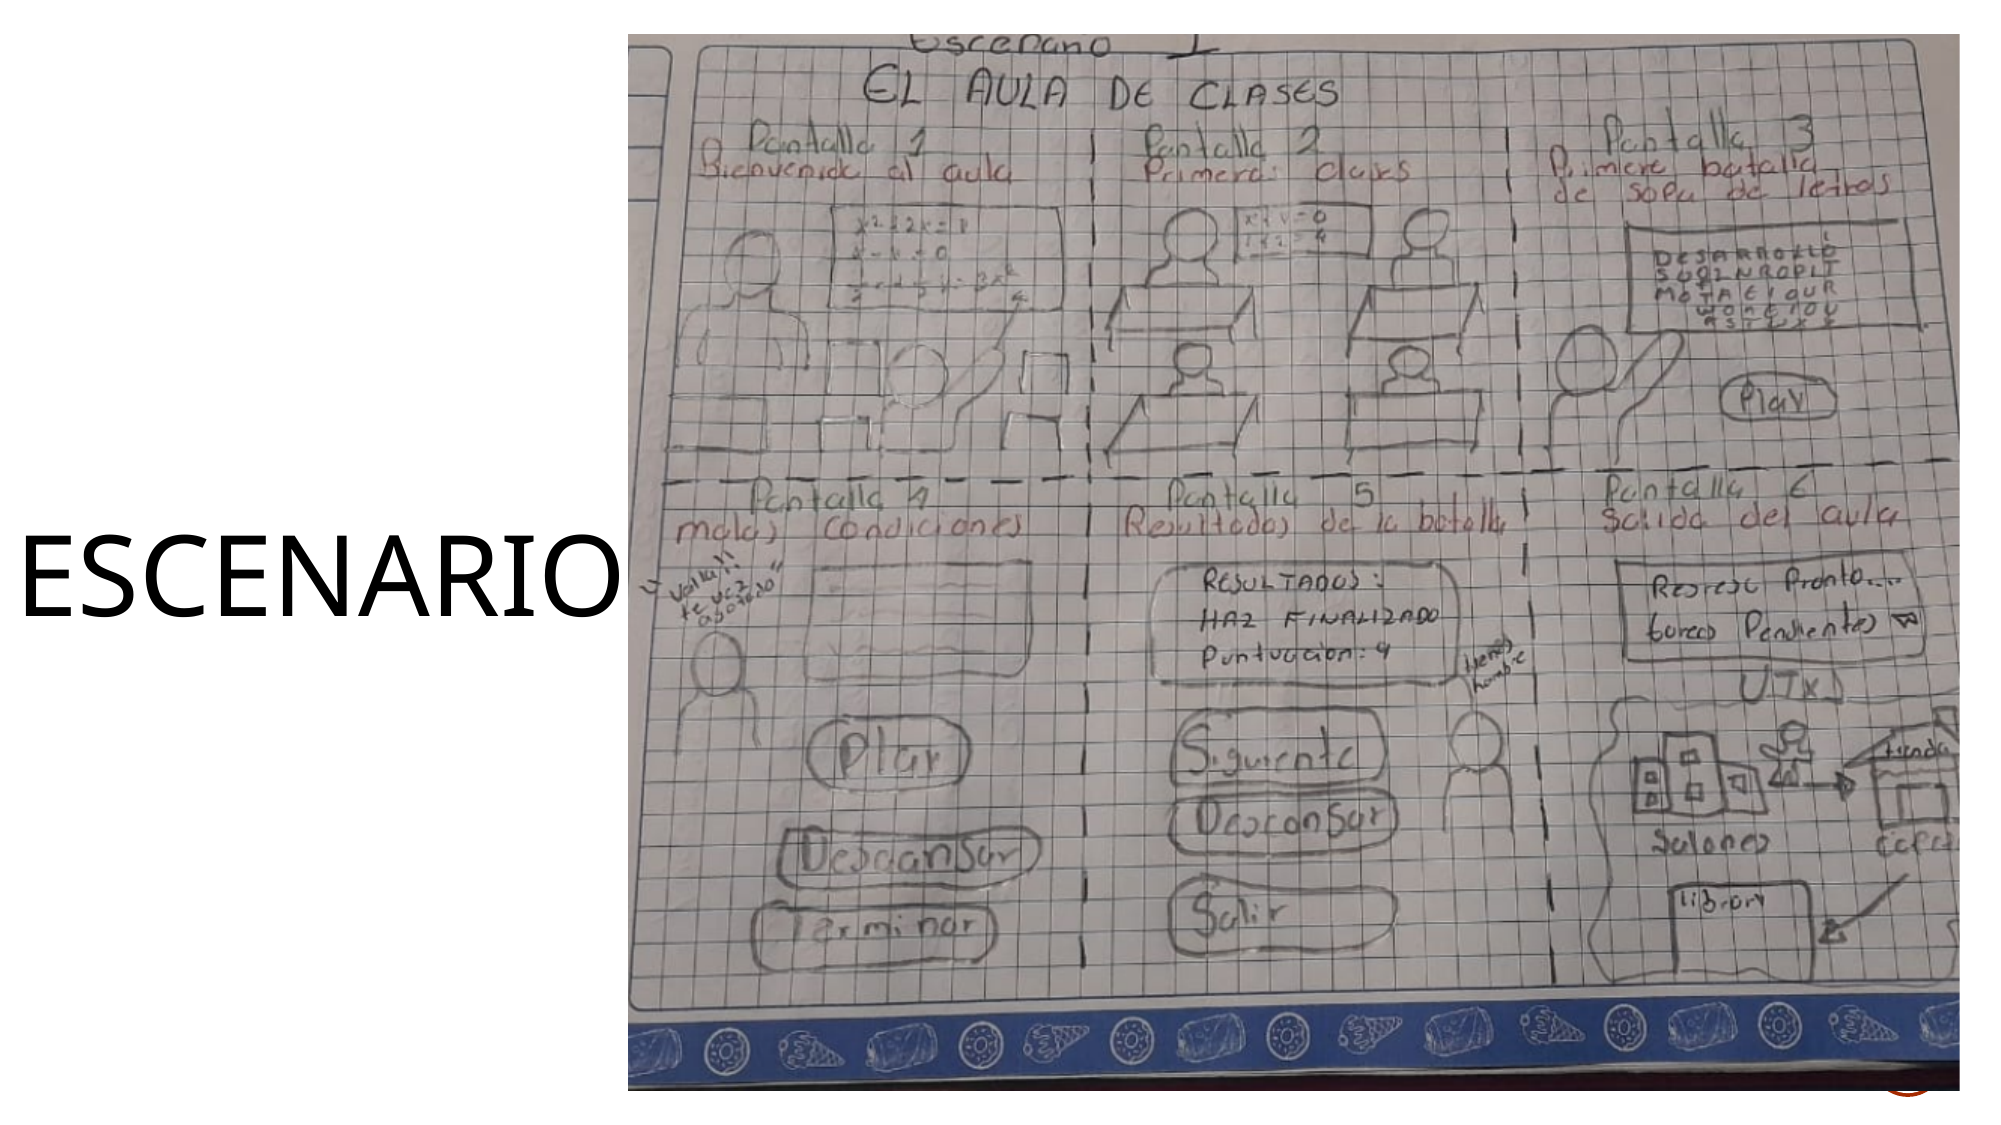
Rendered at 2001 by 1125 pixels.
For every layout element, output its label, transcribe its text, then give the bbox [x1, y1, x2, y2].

picture [1823, 34, 1960, 1091]
picture [628, 0, 1821, 1125]
title Escenario 1 [0, 447, 628, 712]
